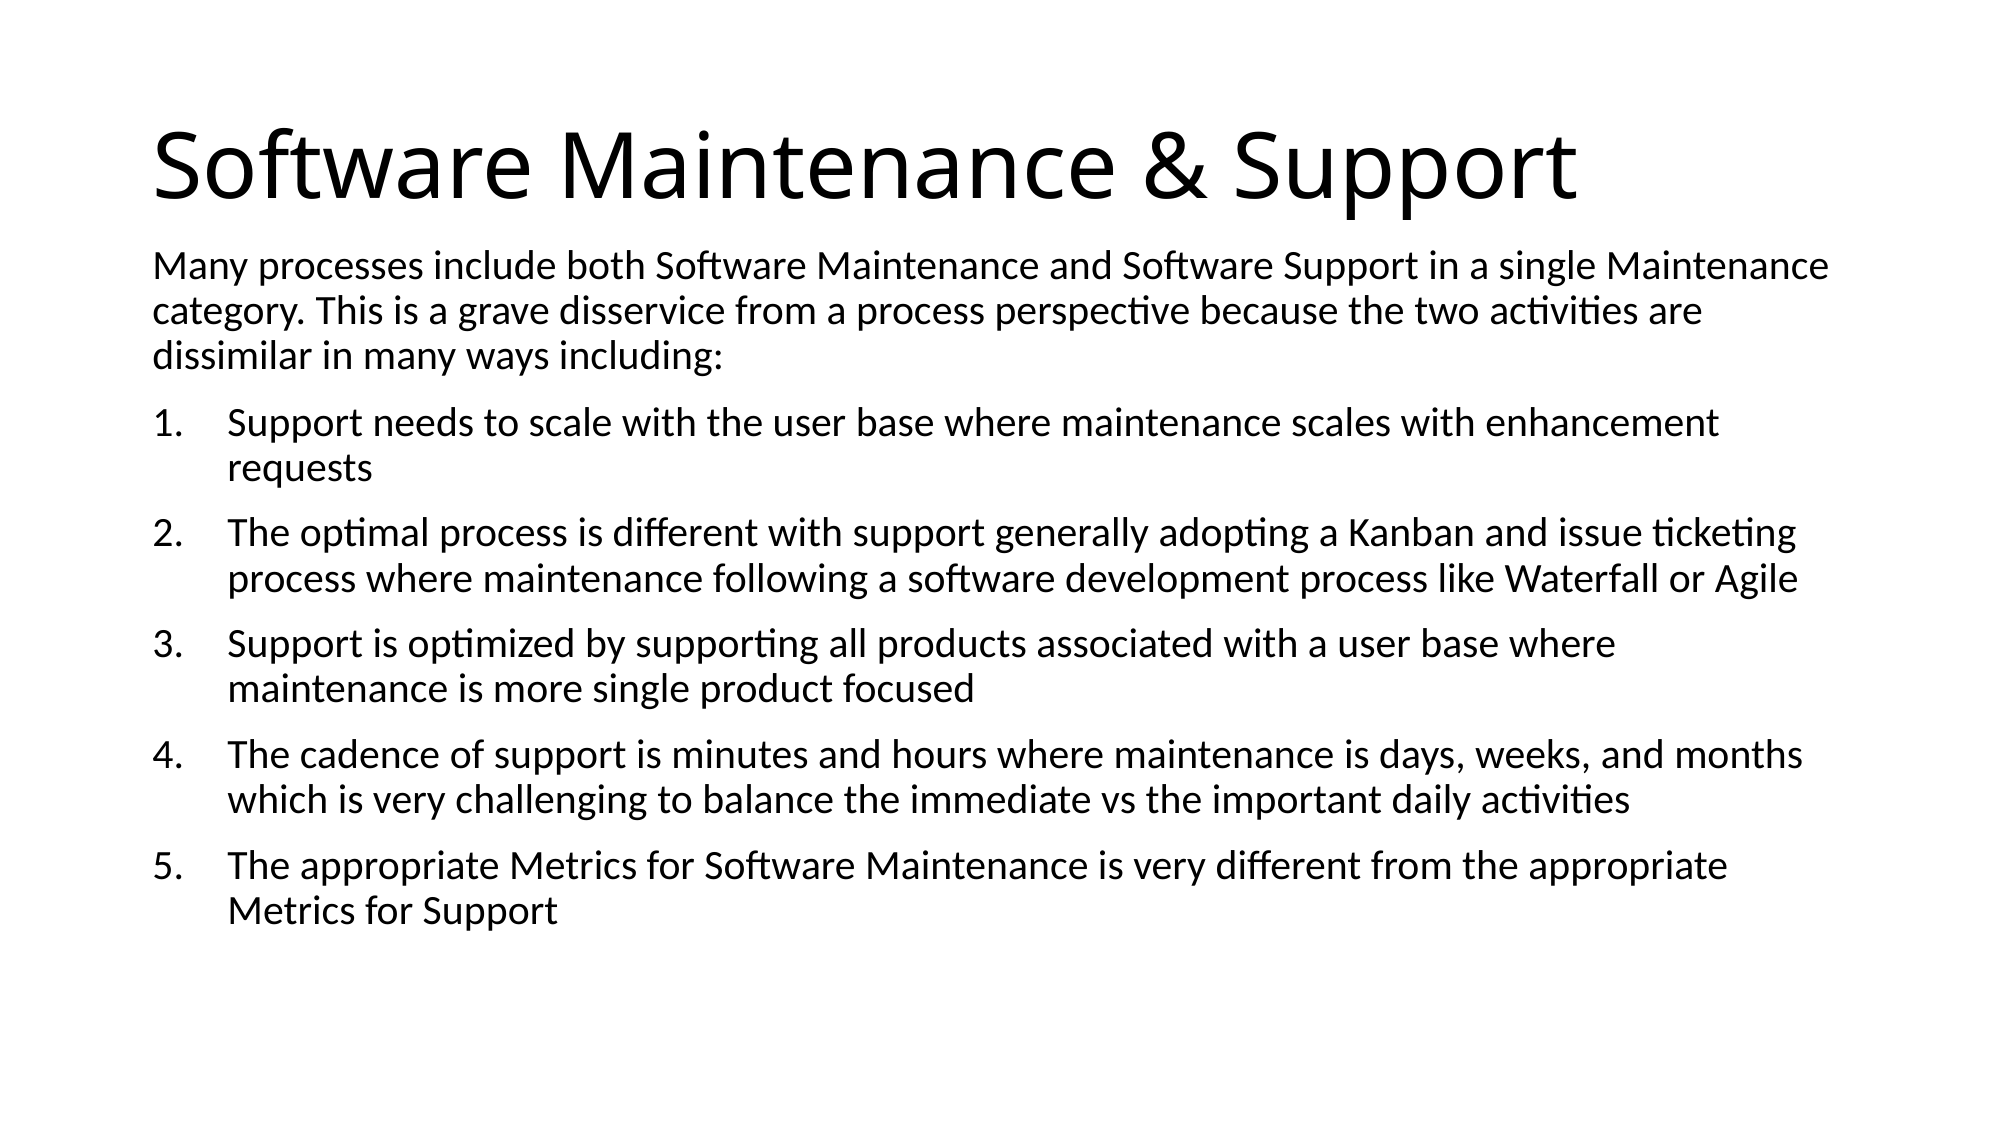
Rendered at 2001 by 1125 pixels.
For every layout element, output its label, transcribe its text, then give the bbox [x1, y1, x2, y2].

title Software Maintenance & Support [137, 59, 1863, 236]
list Many processes include both Software Maintenance and Software Support in a single Maintenance category. This is a grave disservice from a process perspective because the two activities are dissimilar in many ways including: Support needs to scale with the user base where maintenance scales with enhancement requests The optimal process is different with support generally adopting a Kanban and issue ticketing process where maintenance following a software development process like Waterfall or Agile Support is optimized by supporting all products associated with a user base where maintenance is more single product focused The cadence of support is minutes and hours where maintenance is days, weeks, and months which is very challenging to balance the immediate vs the important daily activities The appropriate Metrics for Software Maintenance is very different from the appropriate Metrics for Support [137, 236, 1863, 1044]
